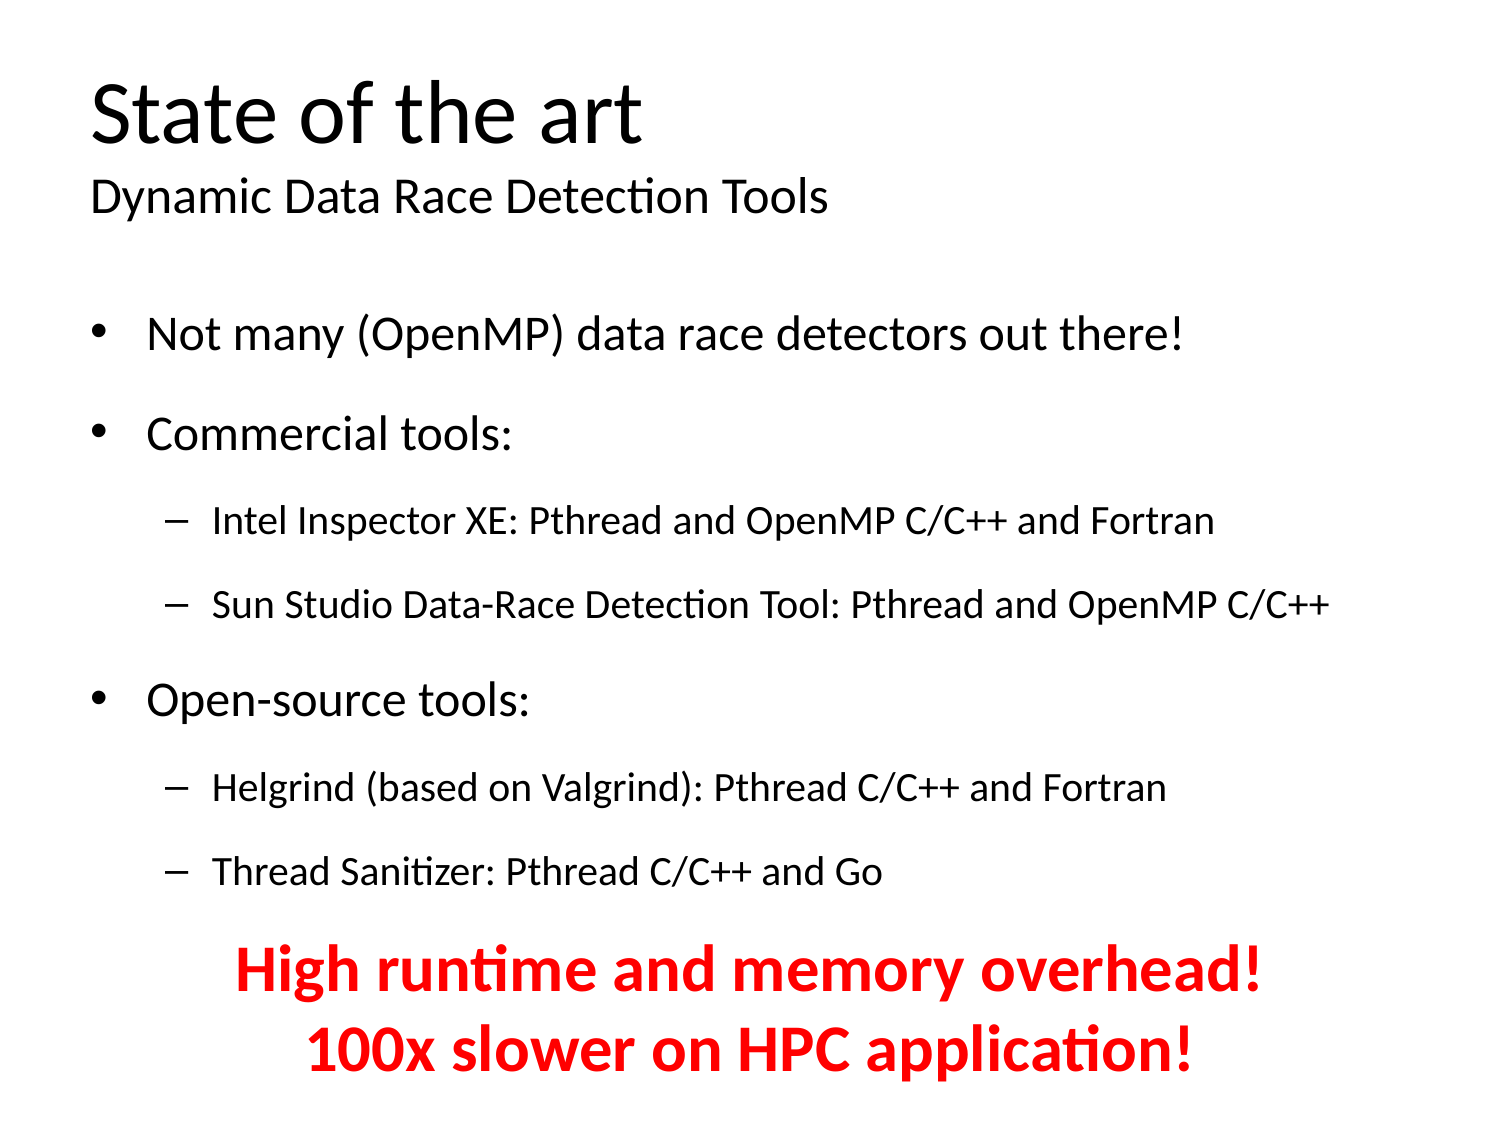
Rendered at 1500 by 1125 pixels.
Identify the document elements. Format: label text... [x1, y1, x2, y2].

text_box High runtime and memory overhead! 100x slower on HPC application! [74, 917, 1425, 1092]
list Not many (OpenMP) data race detectors out there! Commercial tools: Intel Inspector XE: Pthread and OpenMP C/C++ and Fortran Sun Studio Data-Race Detection Tool: Pthread and OpenMP C/C++ Open-source tools: Helgrind (based on Valgrind): Pthread C/C++ and Fortran Thread Sanitizer: Pthread C/C++ and Go [75, 262, 1425, 917]
title State of the art Dynamic Data Race Detection Tools [75, 45, 1425, 233]
